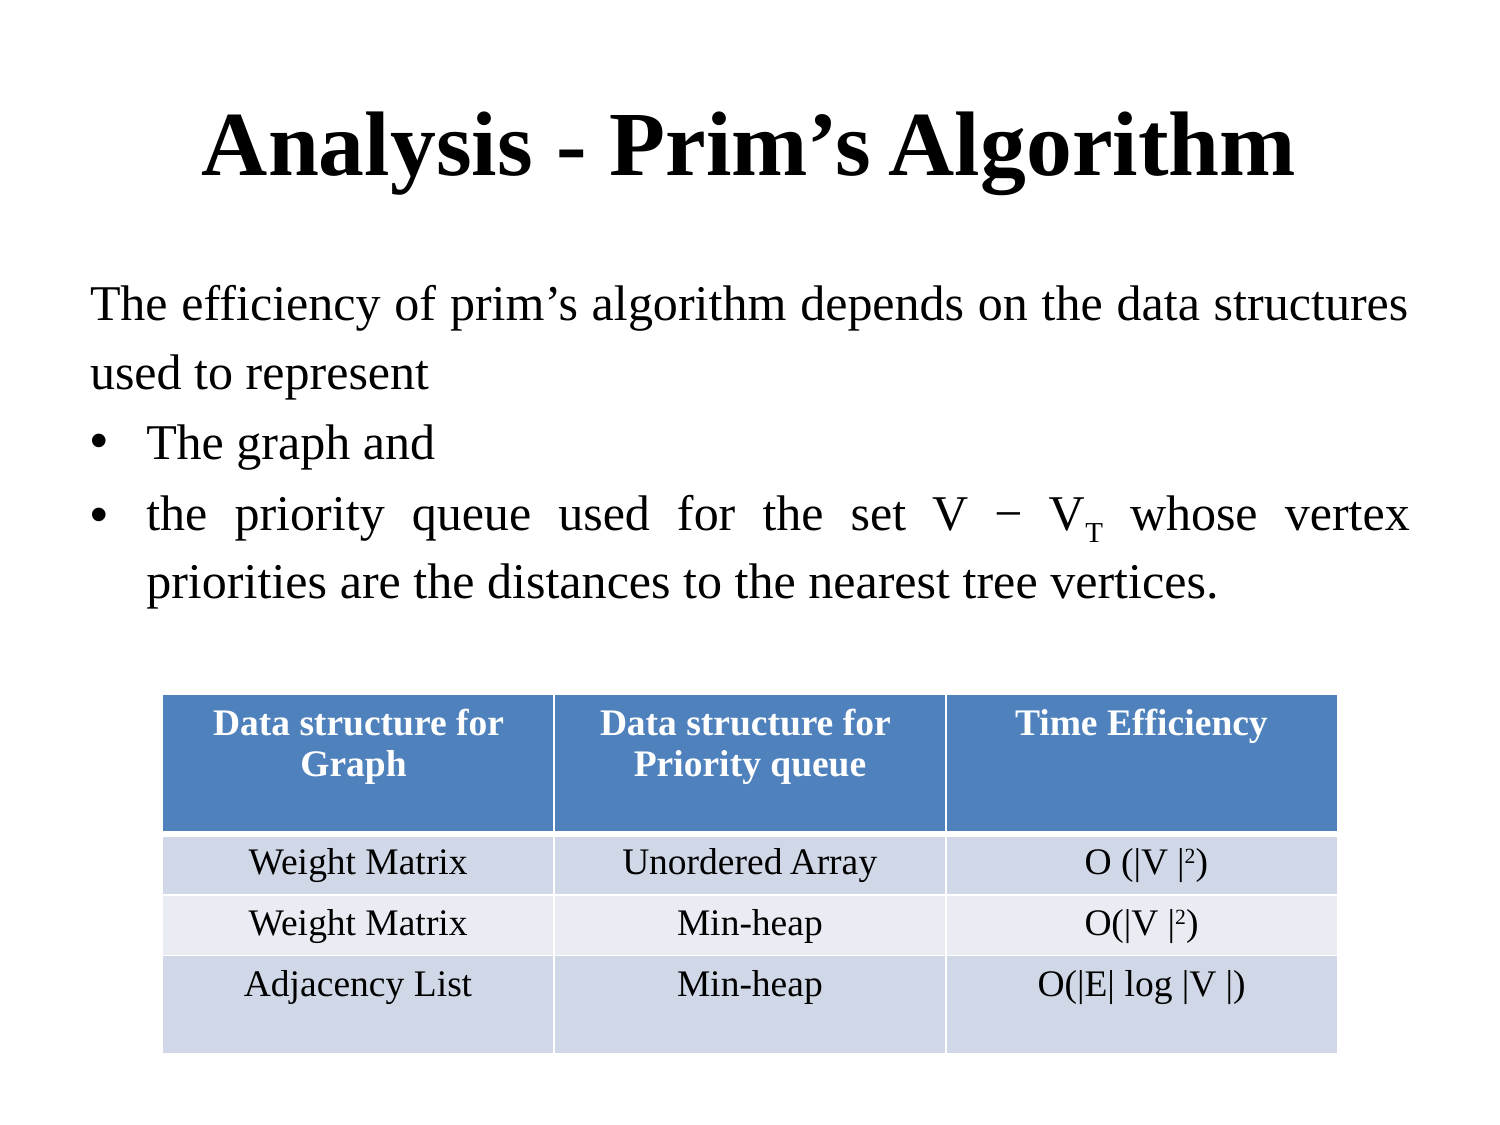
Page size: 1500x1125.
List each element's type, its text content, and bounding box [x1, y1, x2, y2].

table_cell O (|V |2) [947, 837, 1337, 894]
table_cell O(|E| log |V |) [947, 956, 1337, 1053]
table_cell Weight Matrix [163, 837, 553, 894]
table_cell Min-heap [555, 956, 945, 1053]
table_cell Adjacency List [163, 956, 553, 1053]
table_header Time Efficiency [947, 695, 1337, 831]
table_header Data structure for Priority queue [555, 695, 945, 831]
table_cell O(|V |2) [947, 896, 1337, 955]
table_header Data structure for Graph [163, 695, 553, 831]
table_cell Unordered Array [555, 837, 945, 894]
list The efficiency of prim’s algorithm depends on the data structures used to represent The graph and the priority queue used for the set V − VT whose vertex priorities are the distances to the nearest tree vertices. [75, 262, 1425, 625]
title Analysis - Prim’s Algorithm [75, 45, 1425, 233]
table_cell Min-heap [555, 896, 945, 955]
table_cell Weight Matrix [163, 896, 553, 955]
